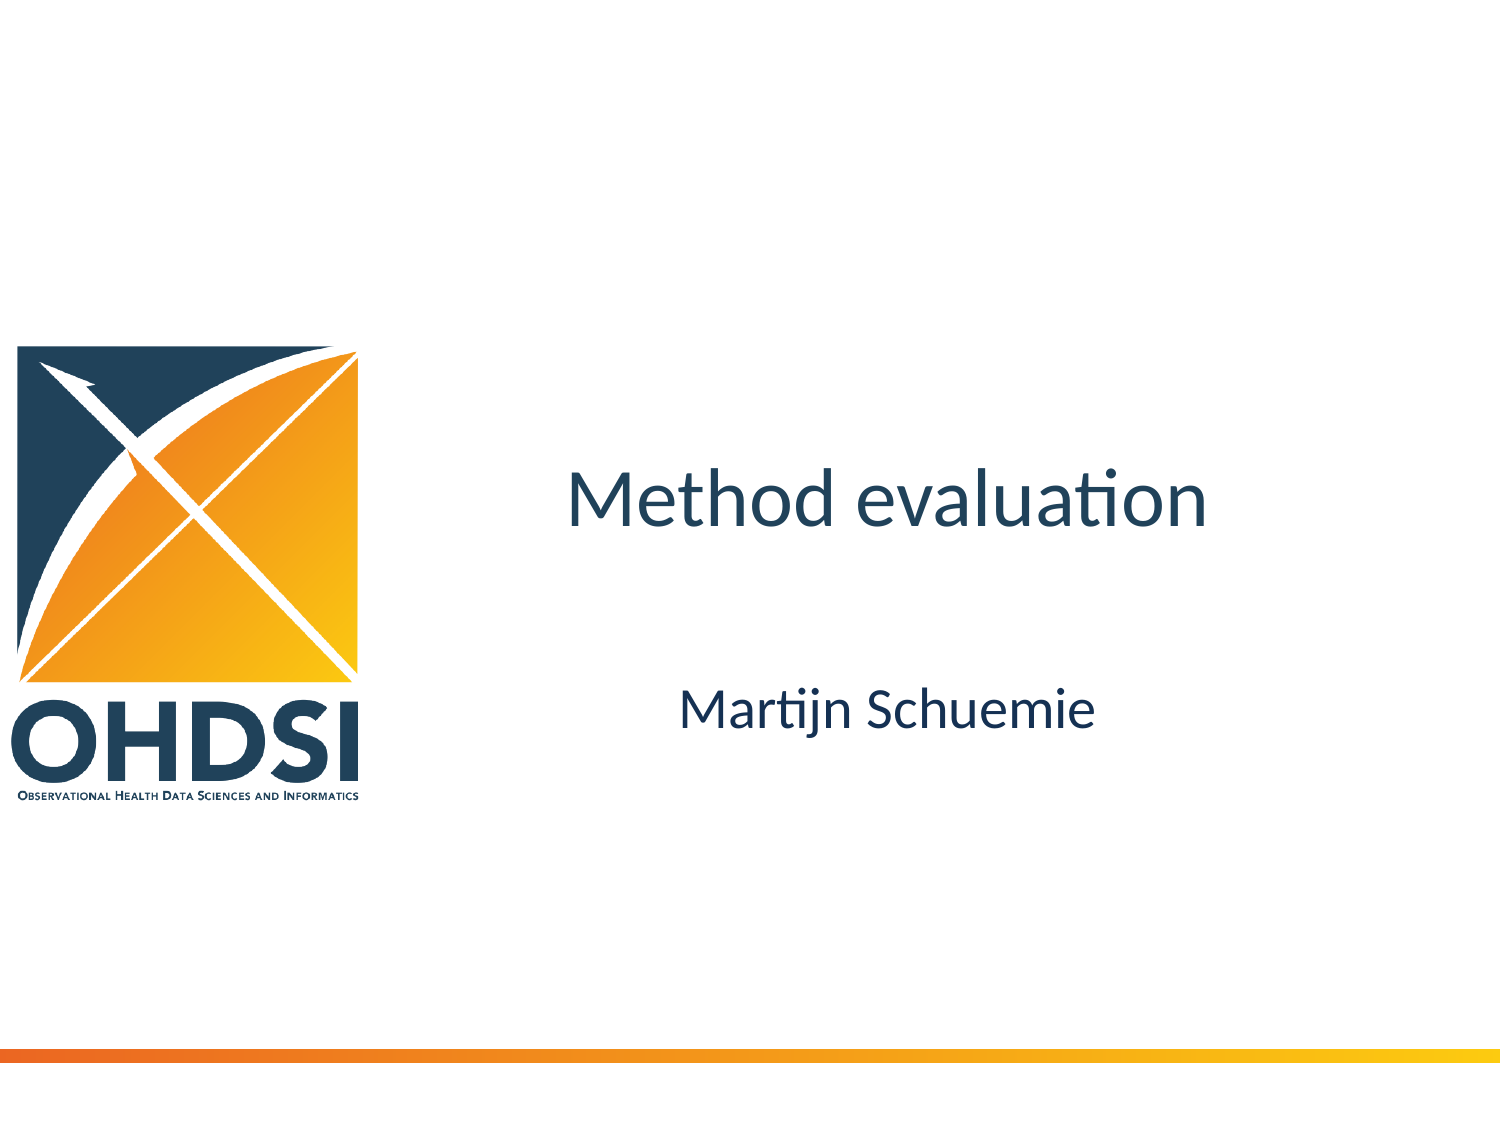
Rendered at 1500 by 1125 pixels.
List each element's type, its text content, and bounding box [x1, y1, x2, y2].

title Method evaluation [387, 349, 1388, 638]
picture [0, 307, 403, 838]
subtitle Martijn Schuemie [387, 662, 1388, 950]
